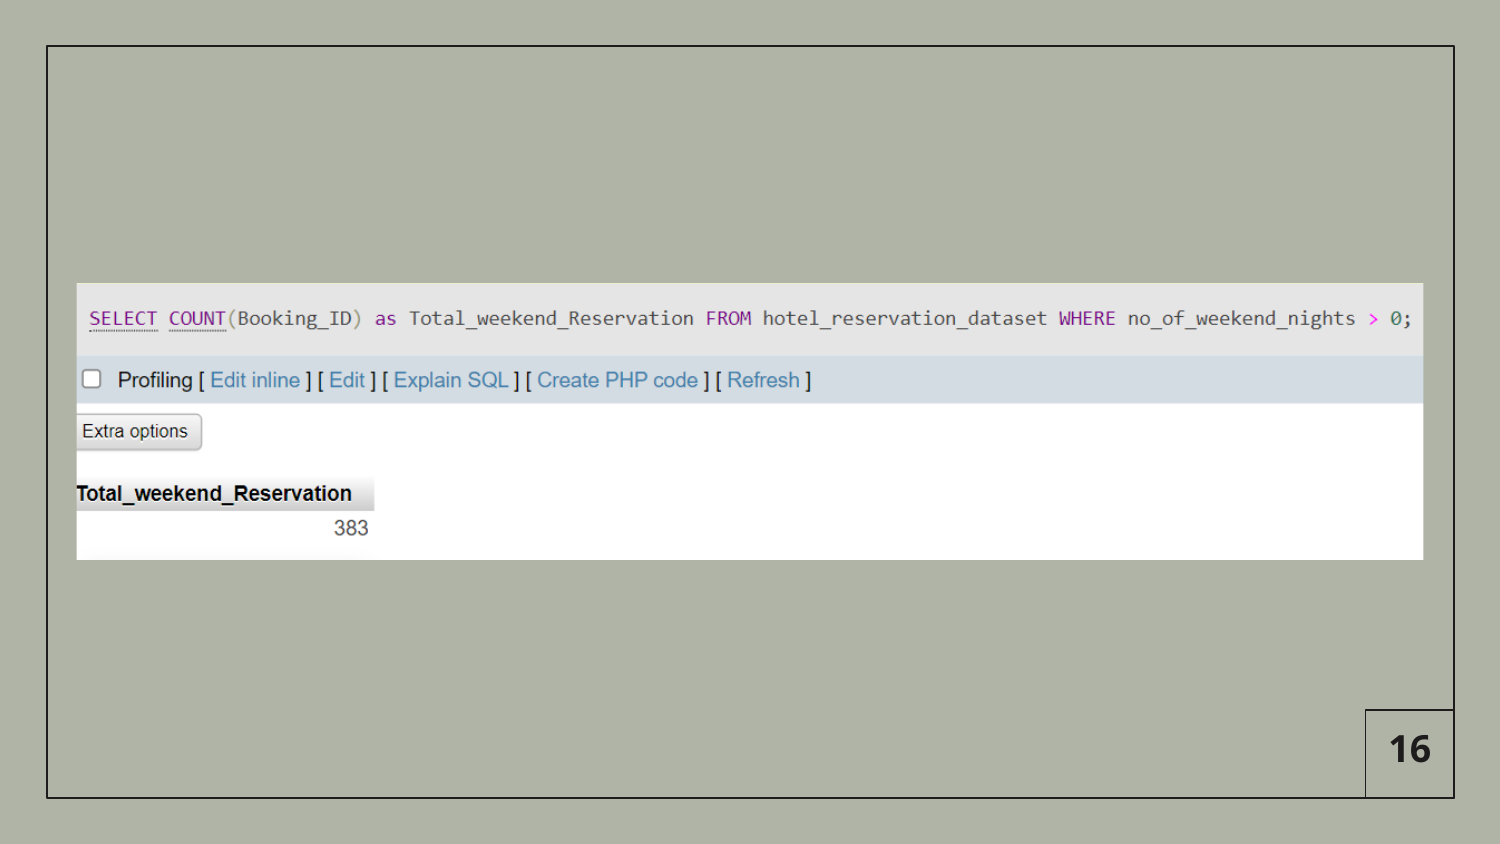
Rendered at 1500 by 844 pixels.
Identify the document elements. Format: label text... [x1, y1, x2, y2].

picture [76, 283, 1424, 561]
slide_number 16 [1365, 709, 1455, 799]
